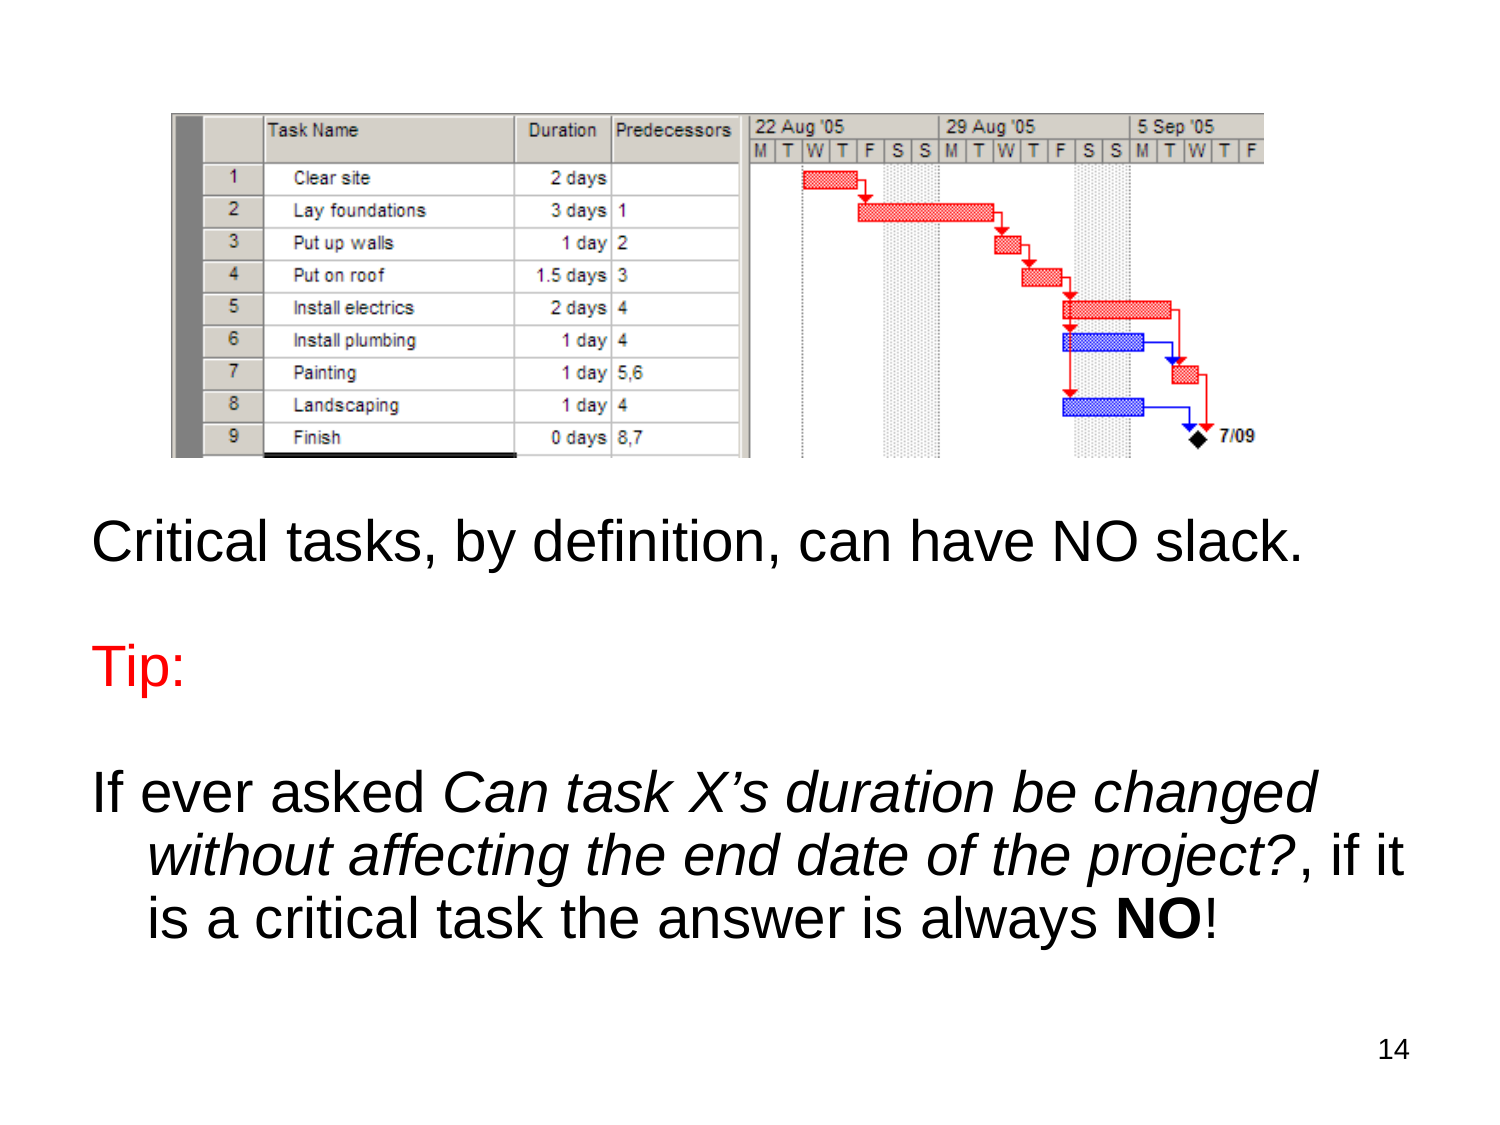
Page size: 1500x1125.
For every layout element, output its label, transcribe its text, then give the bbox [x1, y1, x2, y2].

picture [170, 113, 1264, 458]
text_box 1 [1210, 1023, 1425, 1102]
list Critical tasks, by definition, can have NO slack. Tip: If ever asked Can task X’s duration be changed without affecting the end date of the project?, if it is a critical task the answer is always NO! [76, 503, 1427, 1000]
